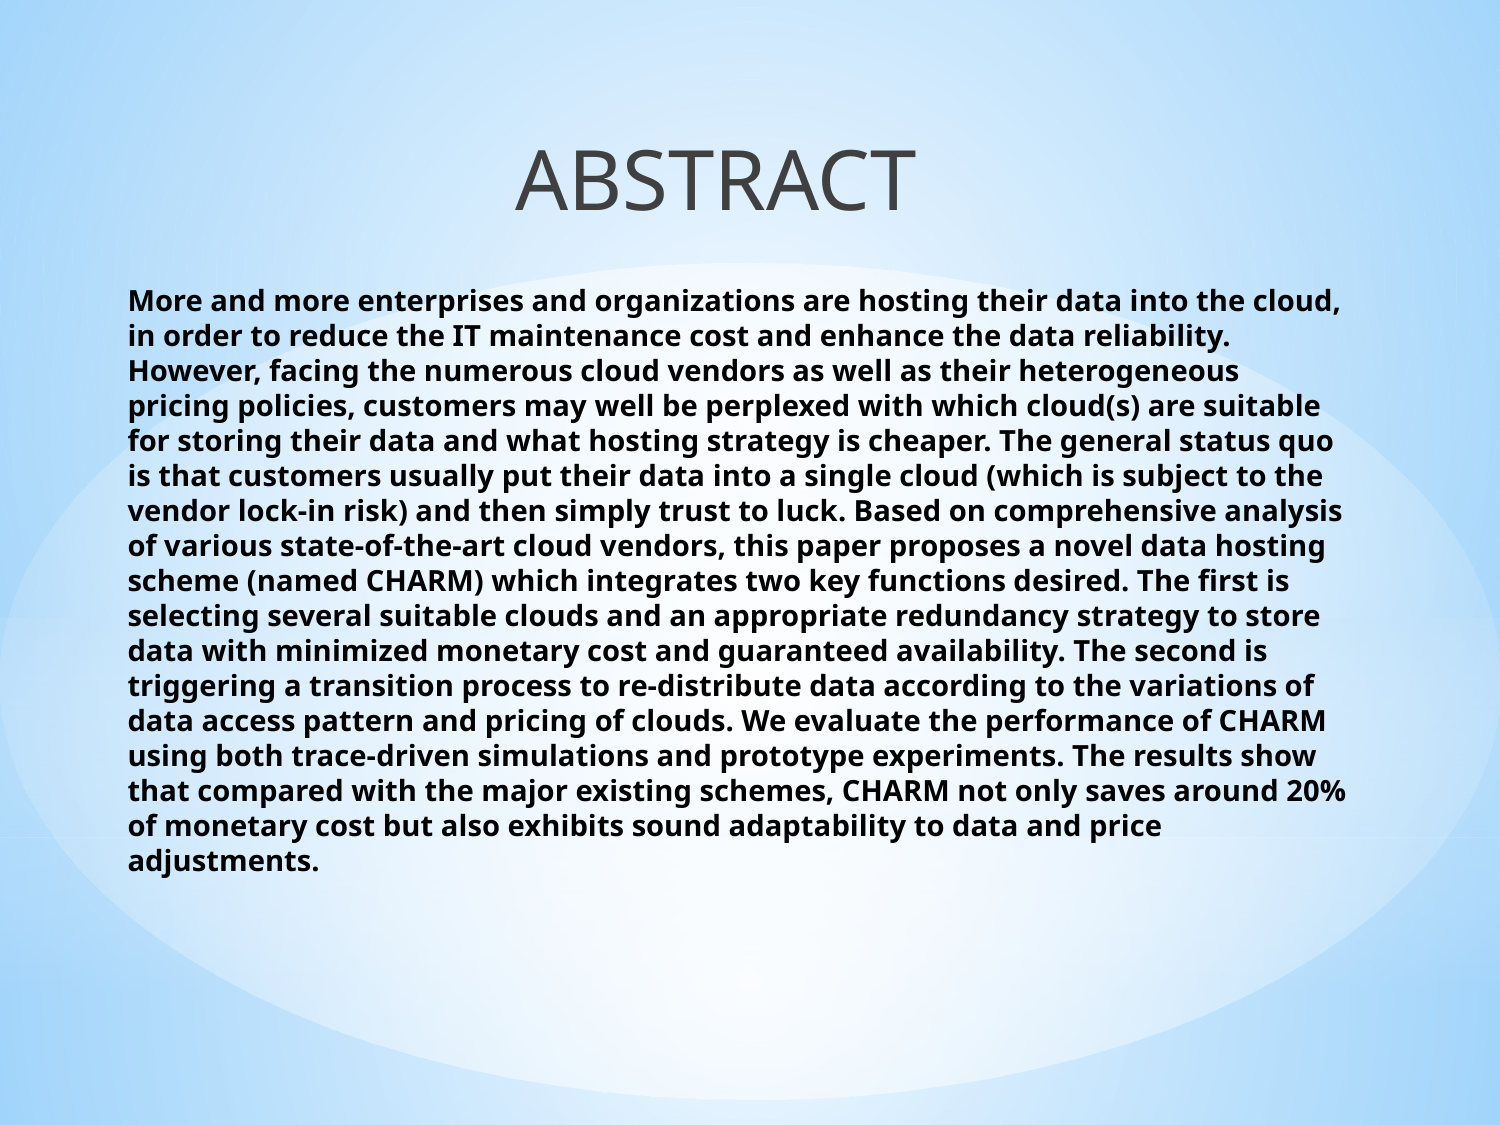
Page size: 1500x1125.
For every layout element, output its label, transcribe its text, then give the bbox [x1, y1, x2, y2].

title More and more enterprises and organizations are hosting their data into the cloud, in order to reduce the IT maintenance cost and enhance the data reliability. However, facing the numerous cloud vendors as well as their heterogeneous pricing policies, customers may well be perplexed with which cloud(s) are suitable for storing their data and what hosting strategy is cheaper. The general status quo is that customers usually put their data into a single cloud (which is subject to the vendor lock-in risk) and then simply trust to luck. Based on comprehensive analysis of various state-of-the-art cloud vendors, this paper proposes a novel data hosting scheme (named CHARM) which integrates two key functions desired. The first is selecting several suitable clouds and an appropriate redundancy strategy to store data with minimized monetary cost and guaranteed availability. The second is triggering a transition process to re-distribute data according to the variations of data access pattern and pricing of clouds. We evaluate the performance of CHARM using both trace-driven simulations and prototype experiments. The results show that compared with the major existing schemes, CHARM not only saves around 20% of monetary cost but also exhibits sound adaptability to data and price adjustments. [112, 275, 1363, 905]
list ABSTRACT [187, 120, 1238, 225]
